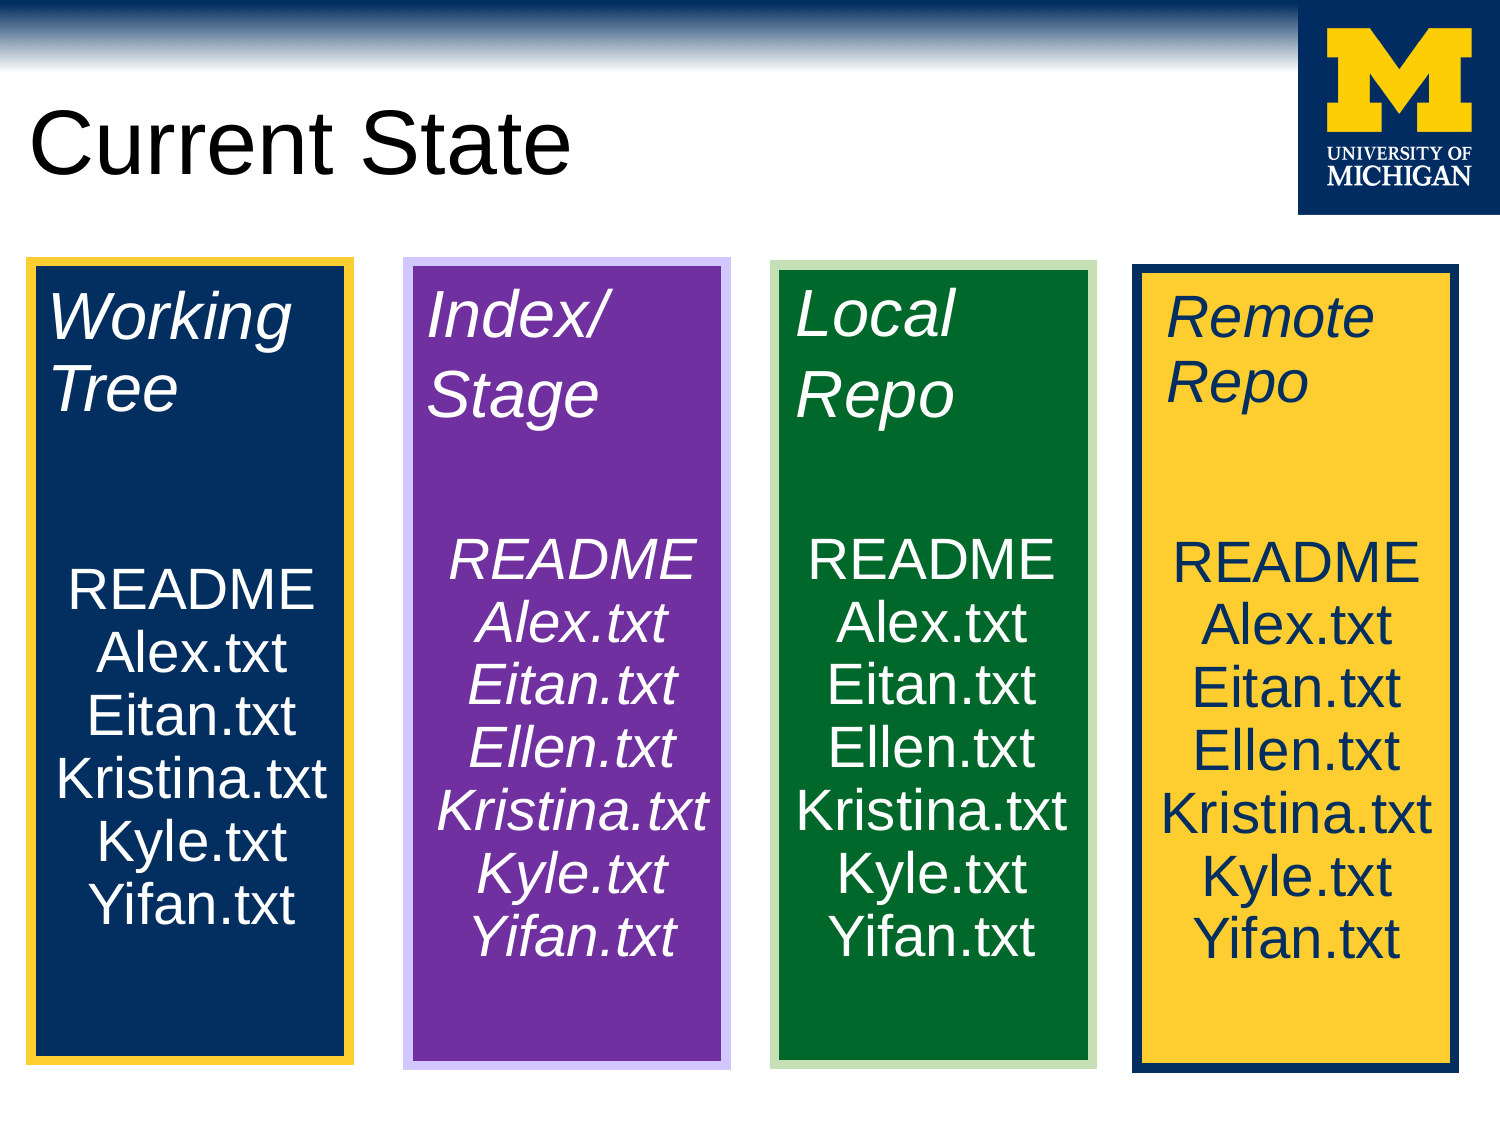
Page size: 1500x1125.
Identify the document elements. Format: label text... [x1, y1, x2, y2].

text_box README Alex.txt Eitan.txt Ellen.txt Kristina.txt Kyle.txt Yifan.txt [419, 436, 727, 1061]
picture [0, 0, 1500, 215]
title Current State [13, 36, 1308, 254]
text_box Index/ Stage [411, 257, 691, 443]
text_box README Alex.txt Eitan.txt Ellen.txt Kristina.txt Kyle.txt Yifan.txt [1140, 432, 1453, 1071]
text_box Working Tree [32, 269, 339, 438]
list README Alex.txt Eitan.txt Kristina.txt Kyle.txt Yifan.txt [38, 436, 346, 1061]
text_box [1136, 267, 1456, 1069]
text_box README Alex.txt Eitan.txt Ellen.txt Kristina.txt Kyle.txt Yifan.txt [778, 436, 1086, 1061]
text_box [419, 1061, 727, 1065]
text_box [773, 264, 1093, 1066]
text_box Local Repo [780, 257, 1064, 436]
text_box [407, 261, 727, 1067]
text_box Remote Repo [1151, 278, 1500, 424]
text_box [30, 261, 350, 1061]
